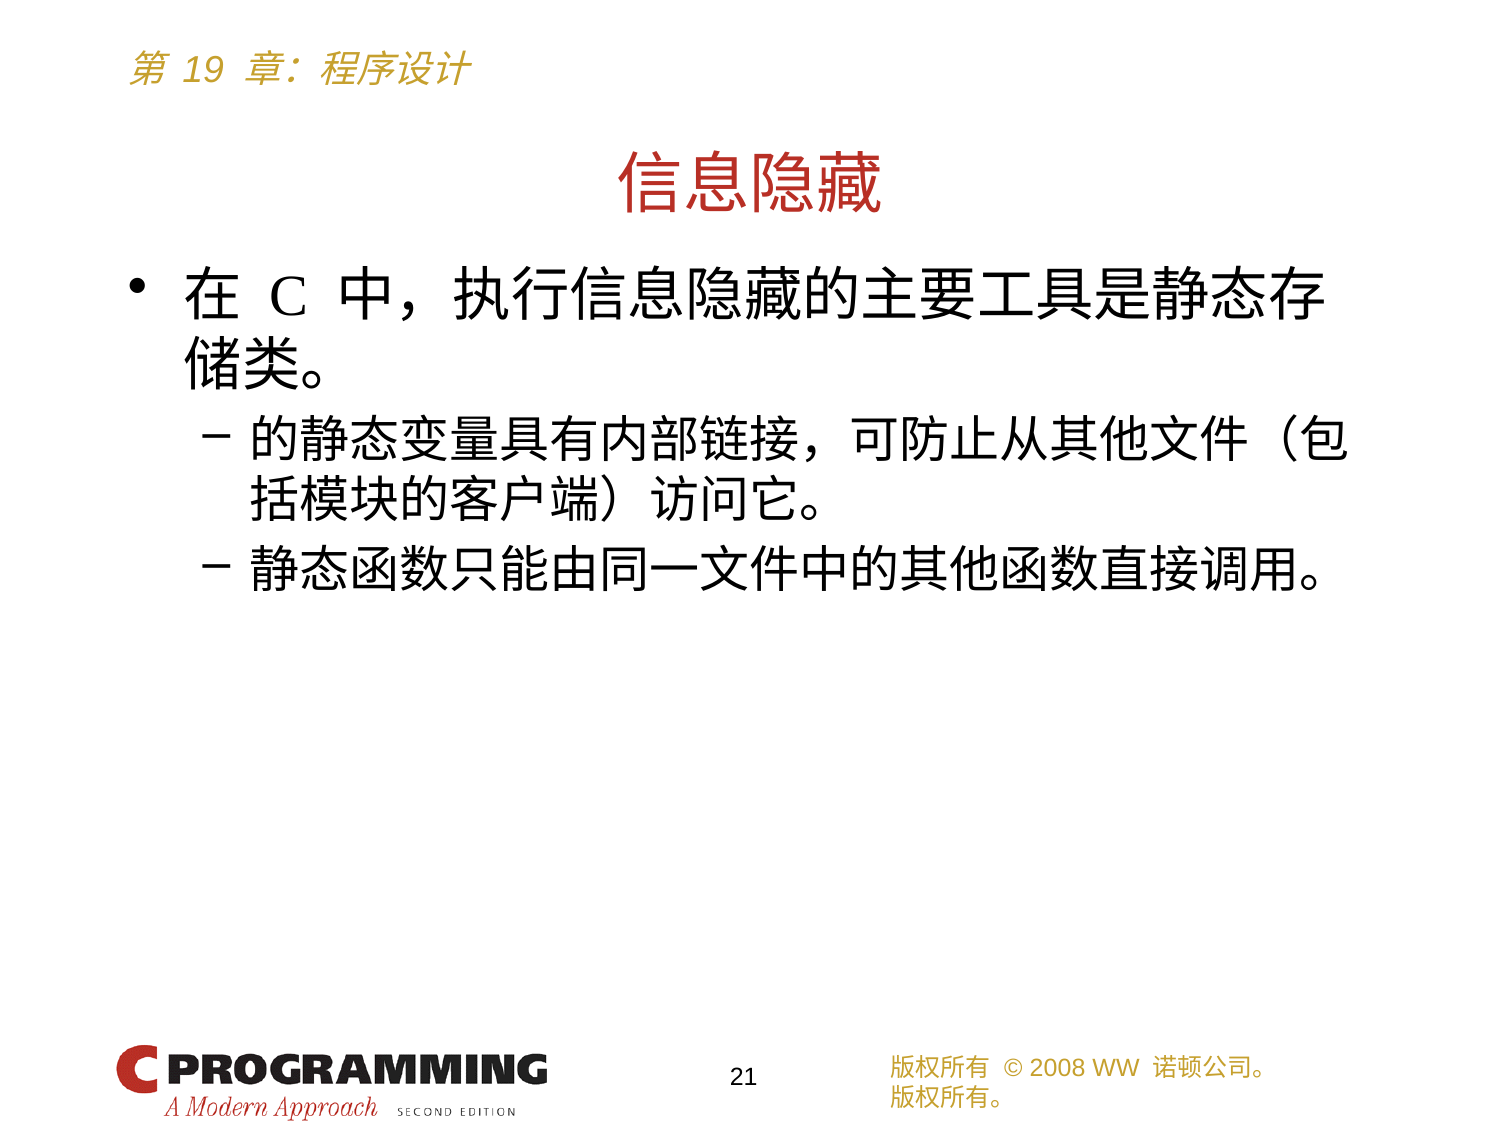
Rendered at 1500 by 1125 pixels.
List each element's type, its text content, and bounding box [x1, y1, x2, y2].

footer 版权所有 © 2008 WW 诺顿公司。 版权所有。 [874, 1043, 1388, 1119]
title 信息隐藏 [112, 125, 1388, 238]
list 在 C 中，执行信息隐藏的主要工具是静态存储类。 的静态变量具有内部链接，可防止从其他文件（包括模块的客户端）访问它。 静态函数只能由同一文件中的其他函数直接调用。 [112, 249, 1388, 1038]
slide_number 21 [687, 1049, 801, 1101]
picture [112, 1041, 550, 1123]
